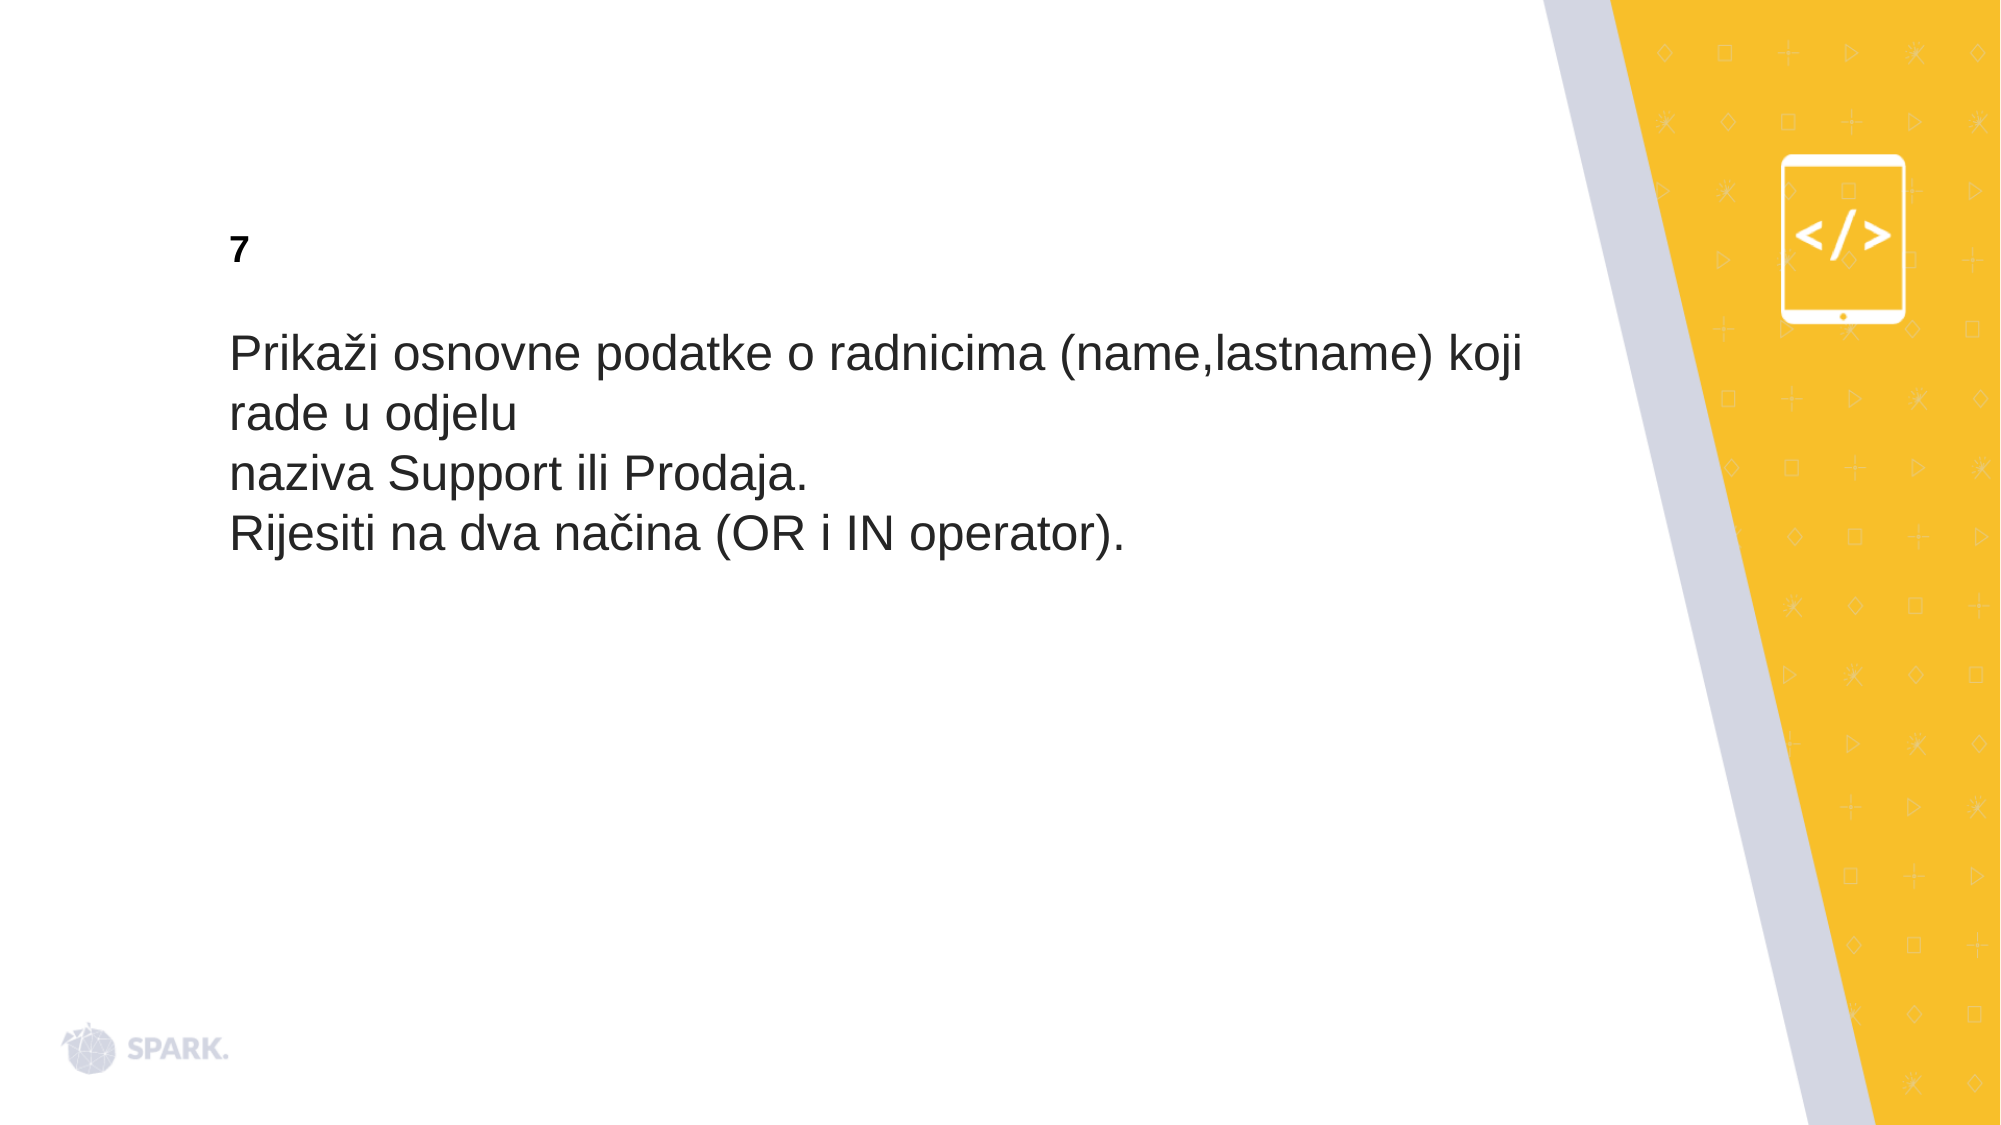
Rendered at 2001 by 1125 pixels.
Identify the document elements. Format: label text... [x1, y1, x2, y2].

text_box Prikaži osnovne podatke o radnicima (name,lastname) koji rade u odjelu naziva Support ili Prodaja. Rijesiti na dva načina (OR i IN operator). [214, 313, 1629, 872]
picture [0, 0, 2001, 1125]
text_box 7 [214, 190, 767, 304]
